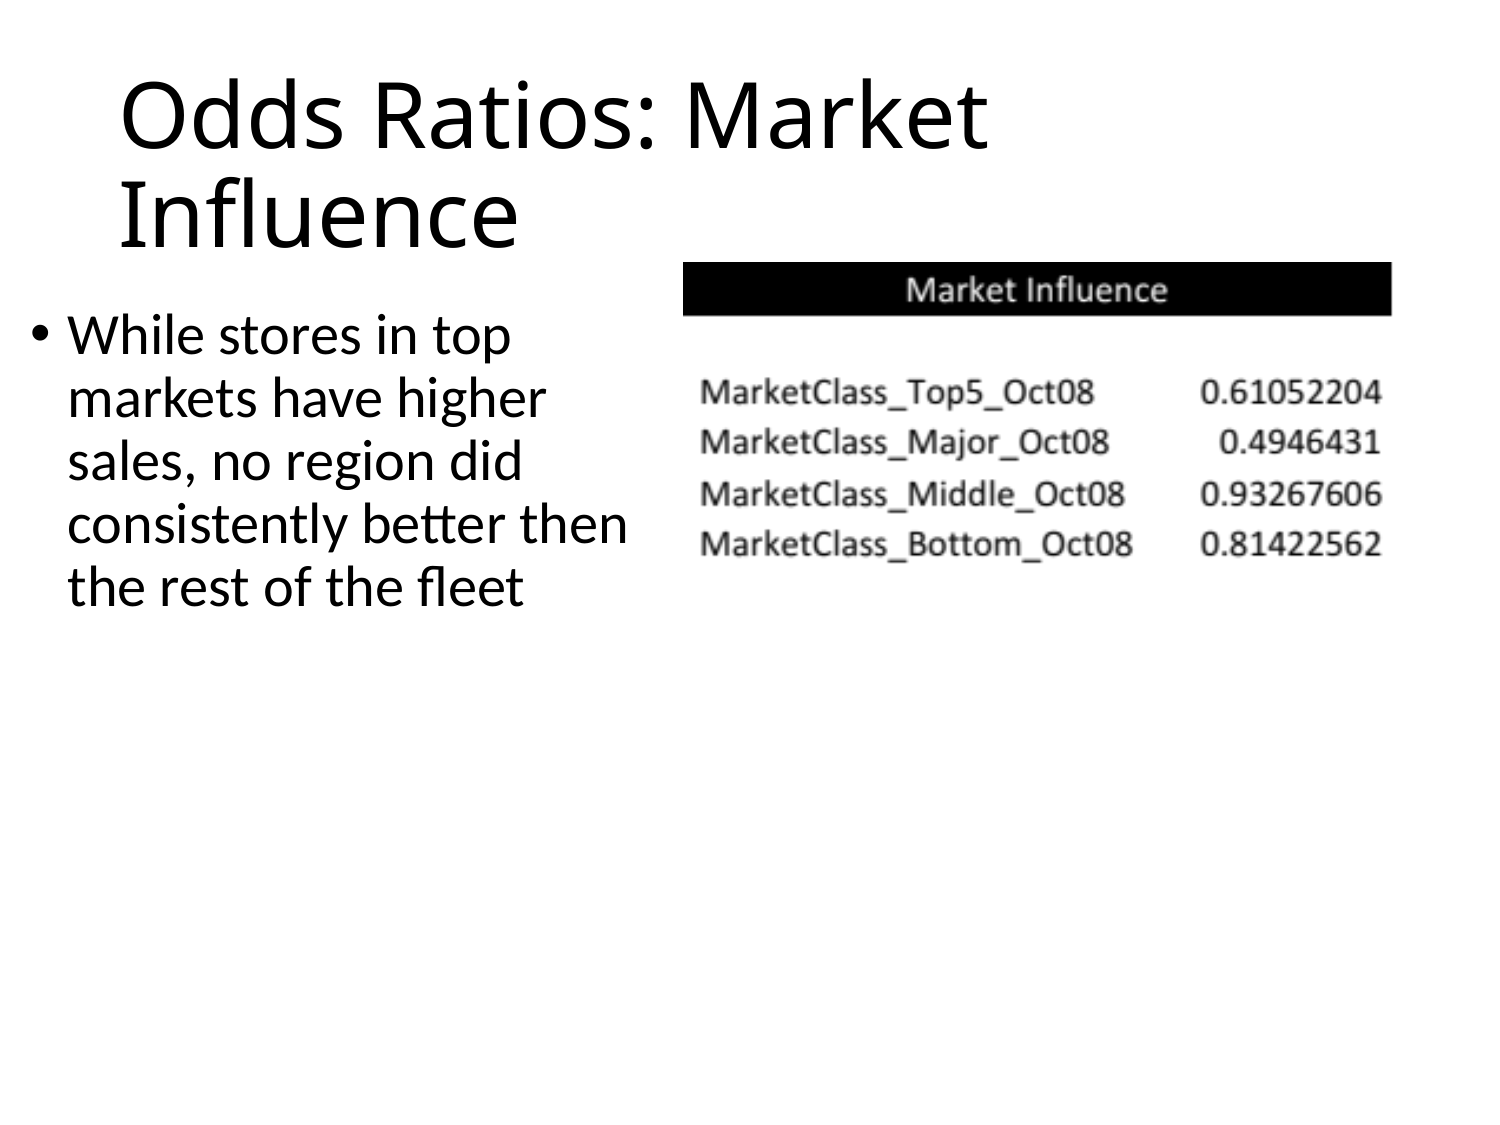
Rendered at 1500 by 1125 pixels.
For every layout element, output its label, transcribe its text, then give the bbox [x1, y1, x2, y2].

picture [683, 262, 1421, 867]
list While stores in top markets have higher sales, no region did consistently better then the rest of the fleet [15, 297, 684, 1012]
title Odds Ratios: Market Influence [103, 59, 1397, 278]
